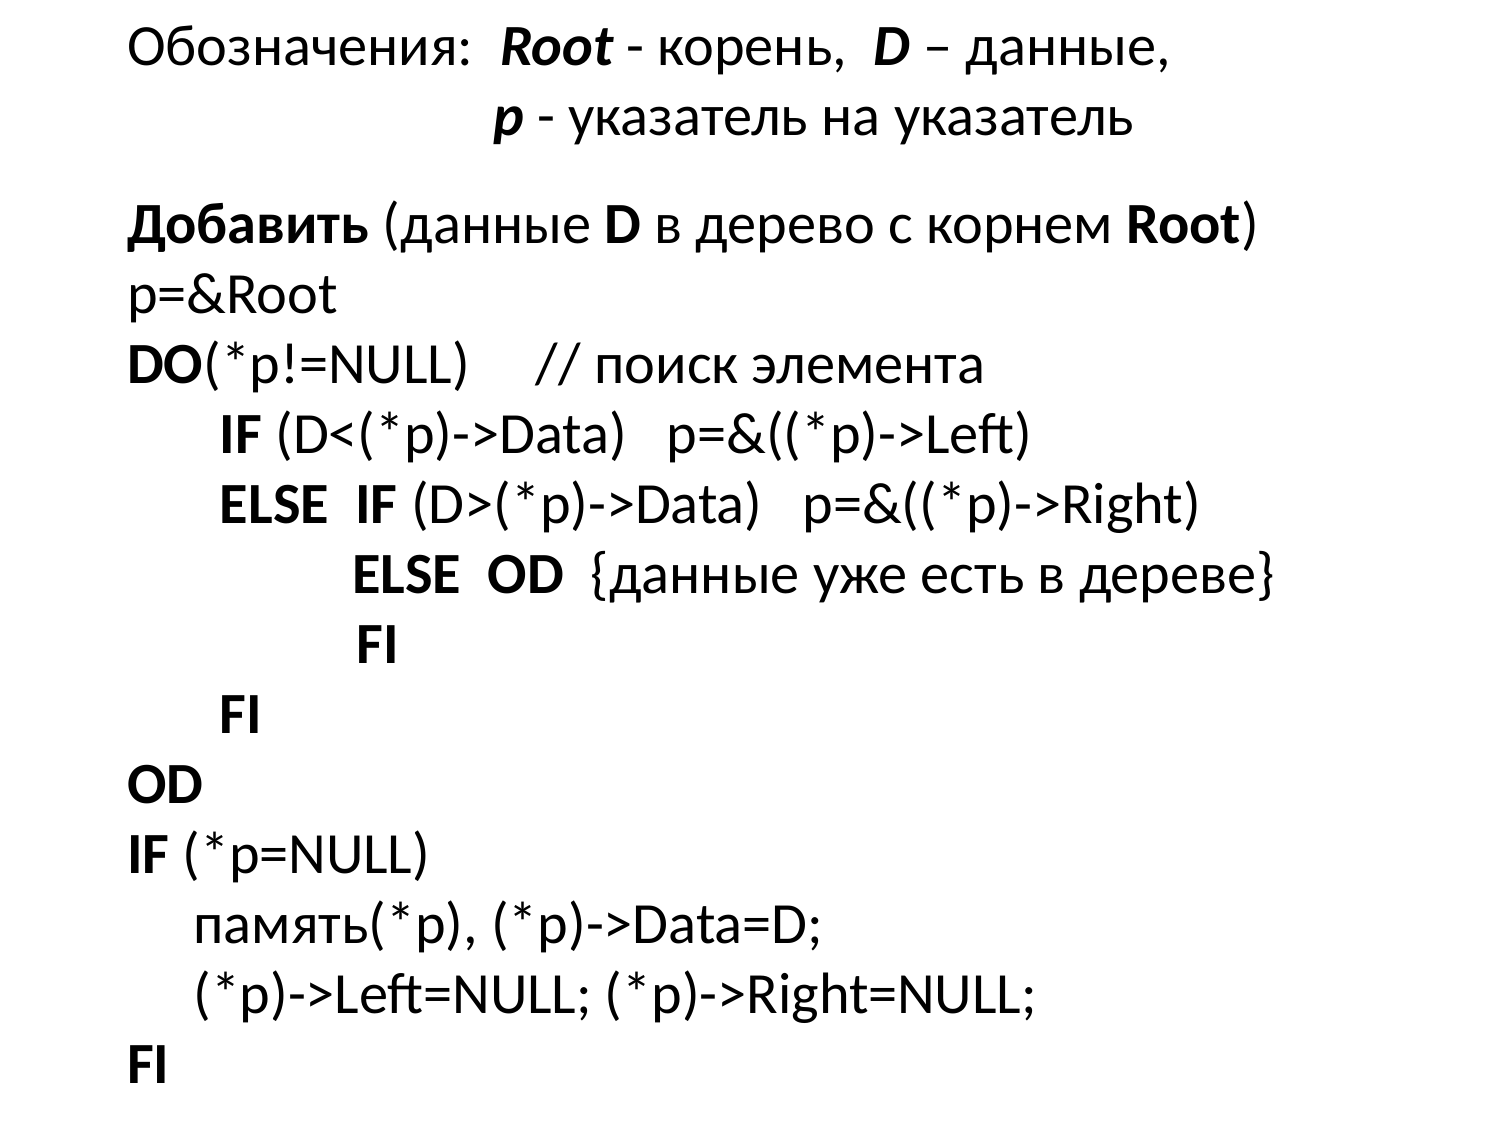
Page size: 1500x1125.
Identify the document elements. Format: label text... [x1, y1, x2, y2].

list Обозначения: Root - корень, D – данные, p - указатель на указатель Добавить (данные D в дерево с корнем Root) p=&Root DO(*p!=NULL) // поиск элемента IF (D<(*p)->Data) p=&((*p)->Left) ELSE IF (D>(*p)->Data) p=&((*p)->Right) ELSE OD {данные уже есть в дереве} FI FI OD IF (*p=NULL) память(*p), (*p)->Data=D; (*p)->Left=NULL; (*p)->Right=NULL; FI [112, 0, 1412, 1125]
